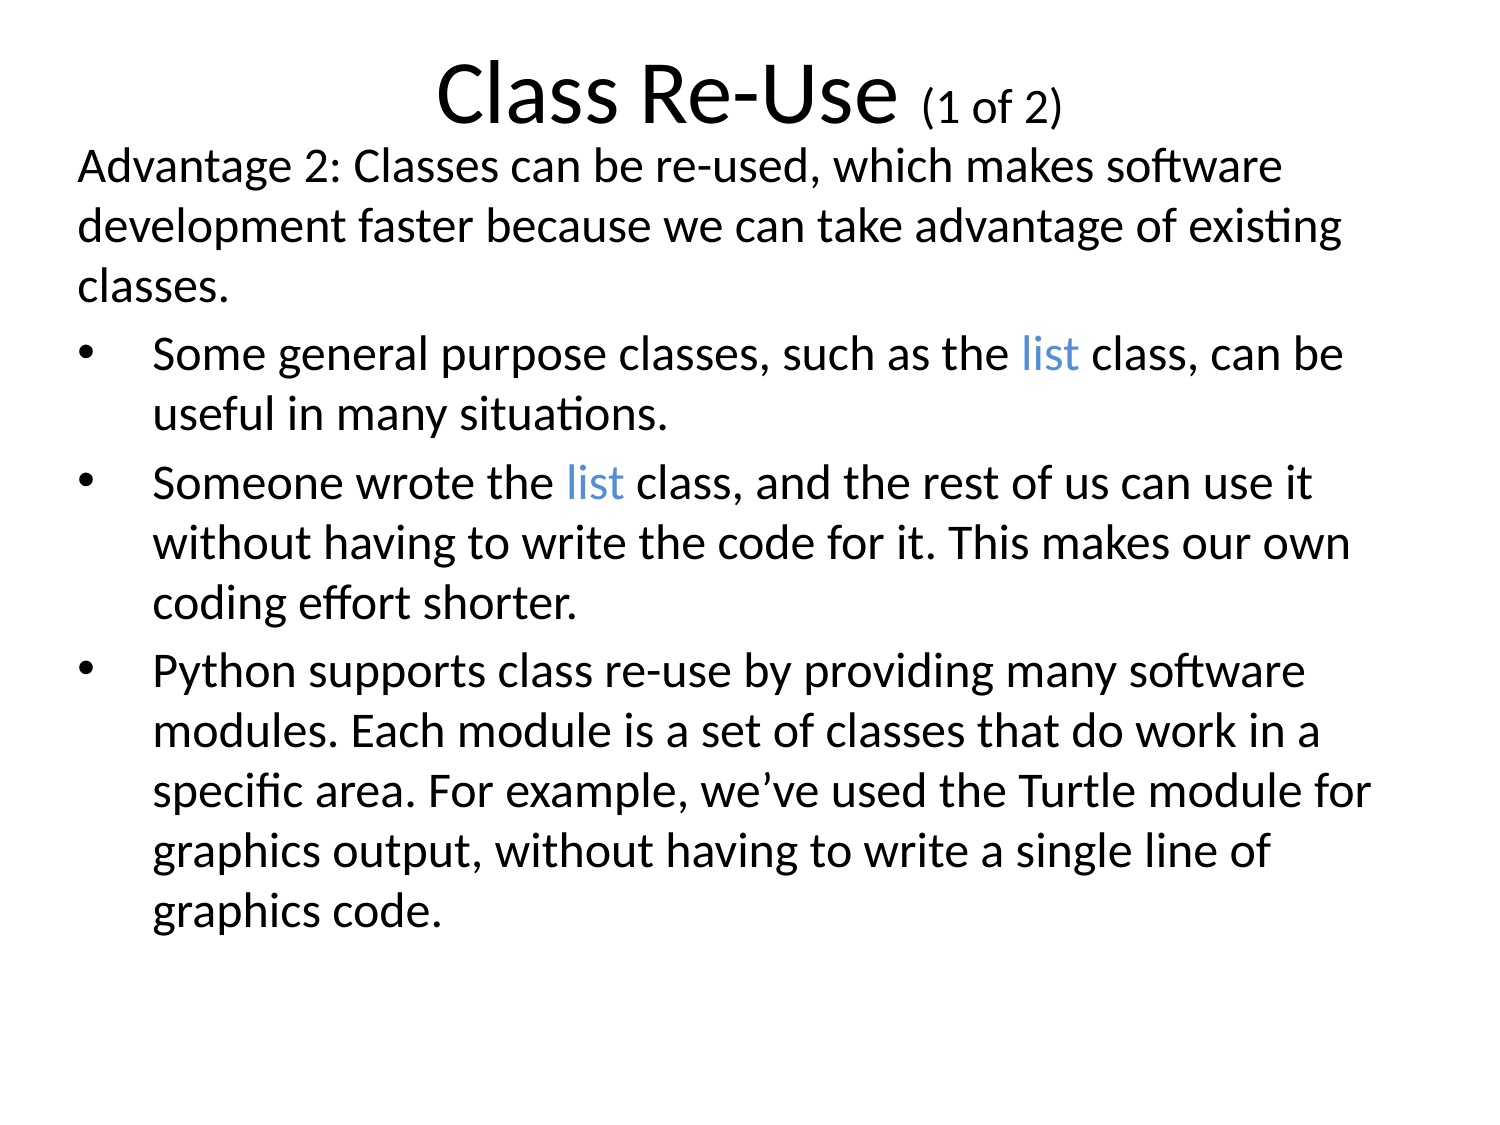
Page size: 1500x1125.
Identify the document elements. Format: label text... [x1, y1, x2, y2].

title Class Re-Use (1 of 2) [75, 24, 1425, 125]
list Advantage 2: Classes can be re-used, which makes software development faster because we can take advantage of existing classes. Some general purpose classes, such as the list class, can be useful in many situations. Someone wrote the list class, and the rest of us can use it without having to write the code for it. This makes our own coding effort shorter. Python supports class re-use by providing many software modules. Each module is a set of classes that do work in a specific area. For example, we’ve used the Turtle module for graphics output, without having to write a single line of graphics code. [62, 125, 1450, 1075]
